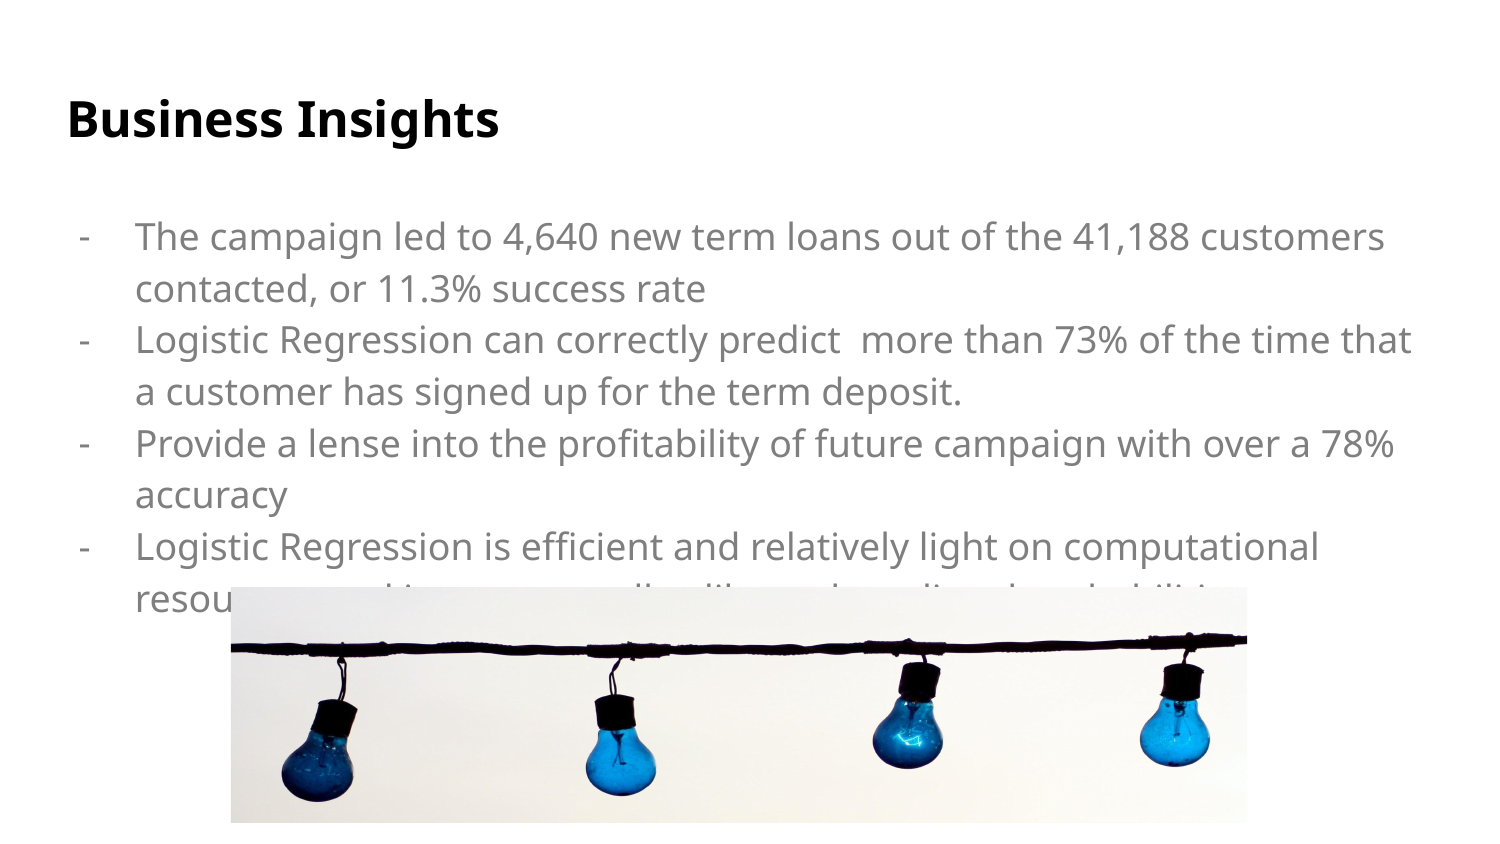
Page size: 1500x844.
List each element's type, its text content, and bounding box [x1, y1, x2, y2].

title Business Insights [51, 72, 1449, 176]
list The campaign led to 4,640 new term loans out of the 41,188 customers contacted, or 11.3% success rate Logistic Regression can correctly predict more than 73% of the time that a customer has signed up for the term deposit. Provide a lense into the profitability of future campaign with over a 78% accuracy Logistic Regression is efficient and relatively light on computational resources, and it outputs well-calibrated predicted probabilities [44, 191, 1443, 752]
picture [230, 586, 1248, 823]
